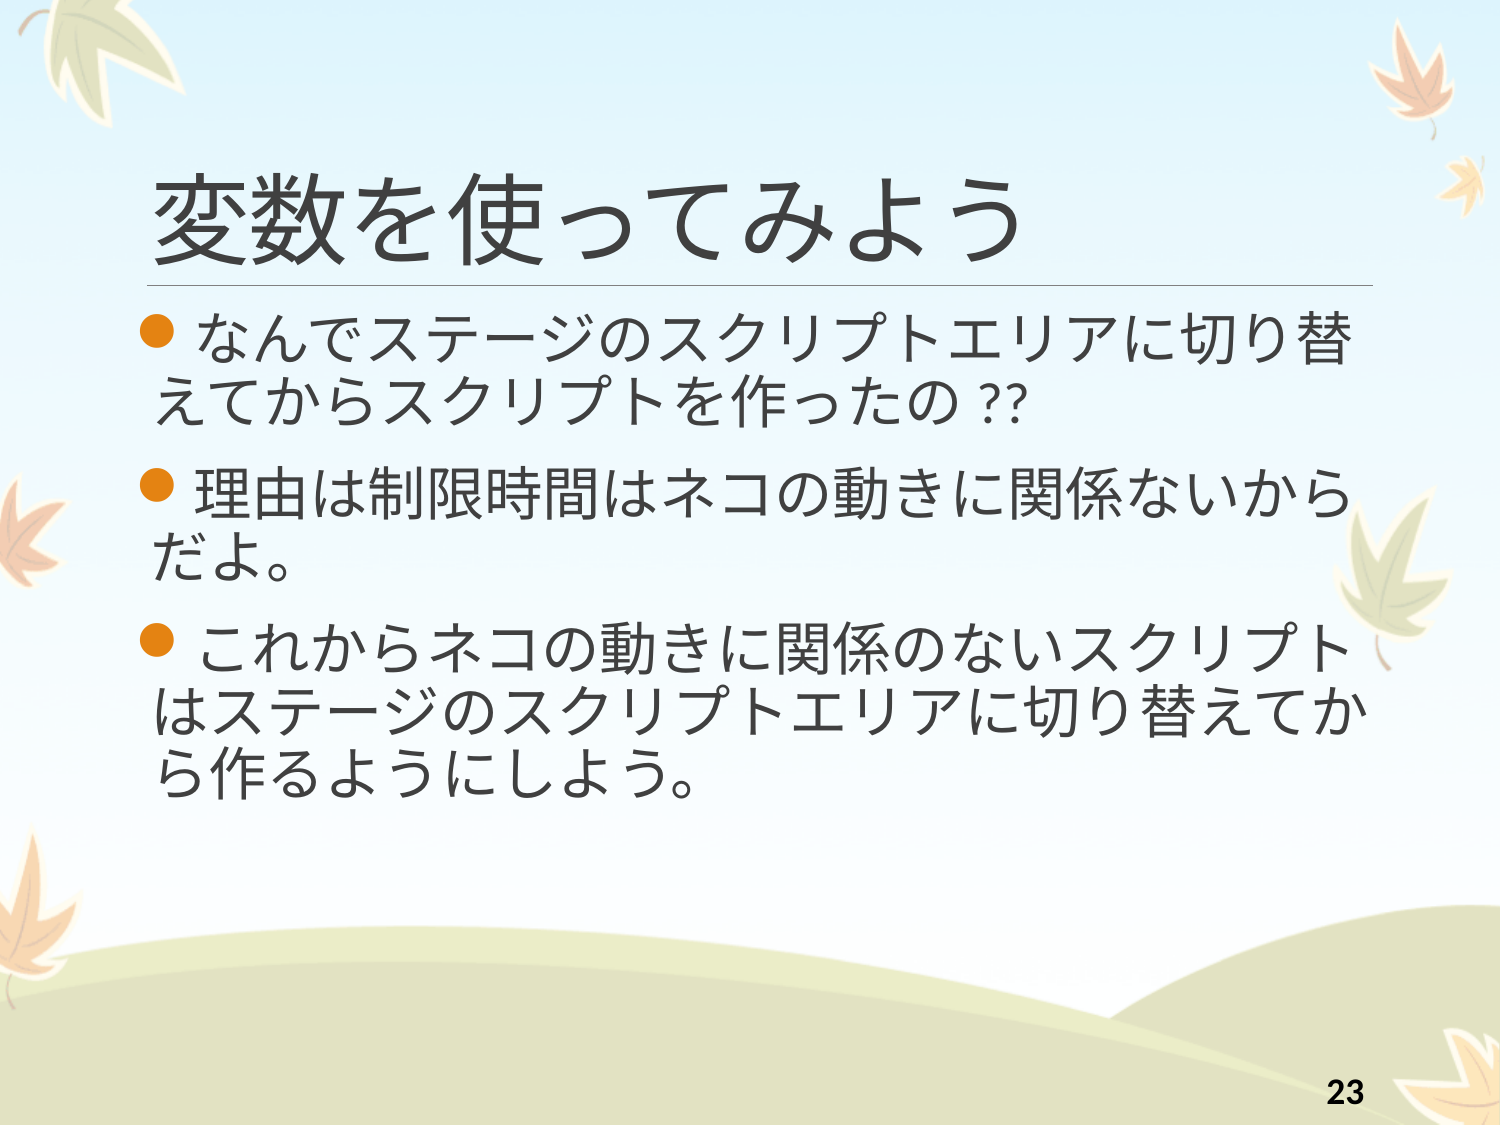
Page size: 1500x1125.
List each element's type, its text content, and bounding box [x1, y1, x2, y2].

list なんでステージのスクリプトエリアに切り替えてからスクリプトを作ったの?? 理由は制限時間はネコの動きに関係ないからだよ。 これからネコの動きに関係のないスクリプトはステージのスクリプトエリアに切り替えてから作るようにしよう。 [135, 302, 1373, 963]
picture [0, 0, 1500, 1125]
title 変数を使ってみよう [135, 47, 1373, 285]
slide_number 22 [1218, 1059, 1380, 1120]
